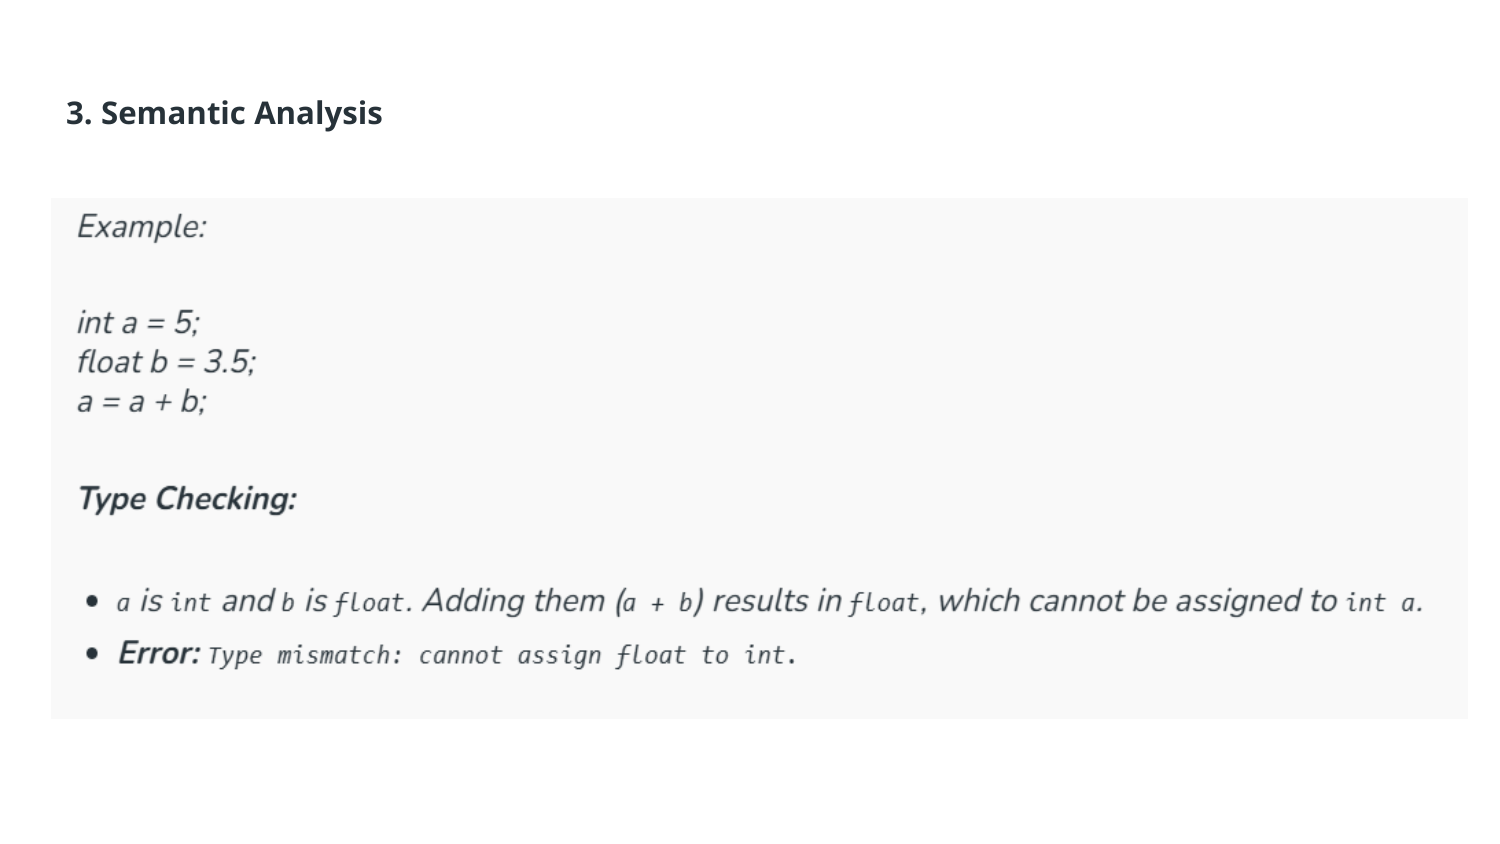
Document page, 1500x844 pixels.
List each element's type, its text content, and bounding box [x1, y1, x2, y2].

picture [50, 198, 1469, 719]
title 3. Semantic Analysis [51, 72, 1449, 167]
